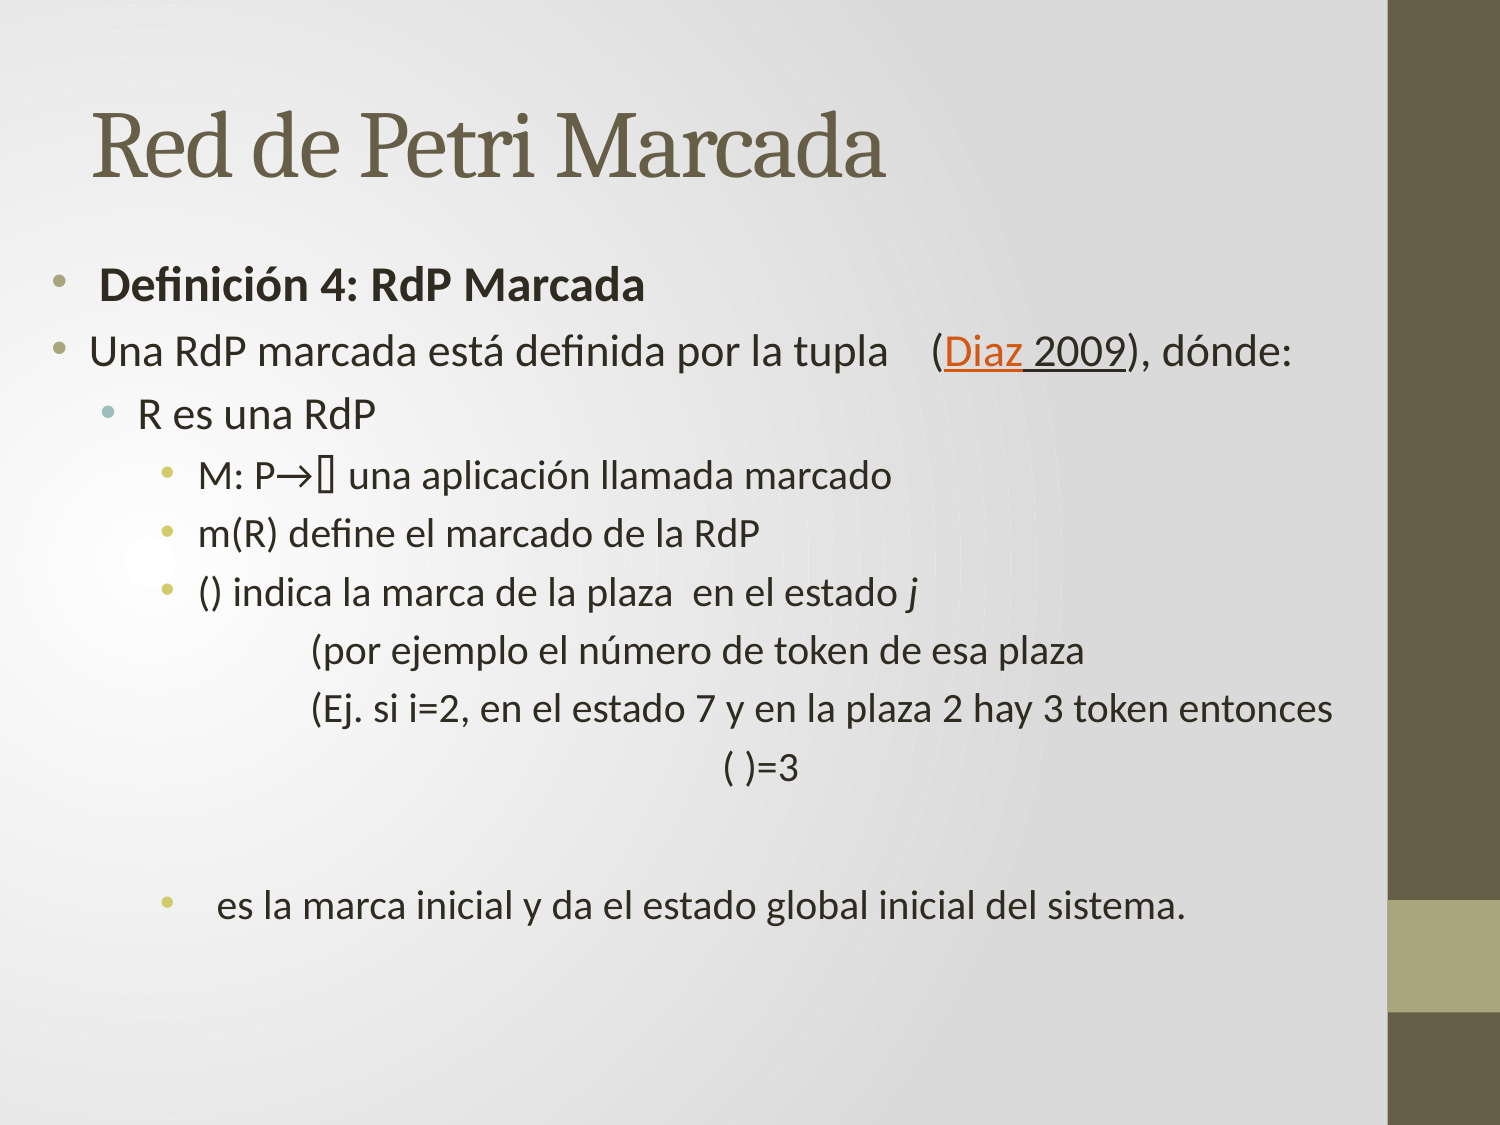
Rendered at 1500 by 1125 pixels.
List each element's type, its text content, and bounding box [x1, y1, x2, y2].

title Red de Petri Marcada [75, 45, 1325, 233]
